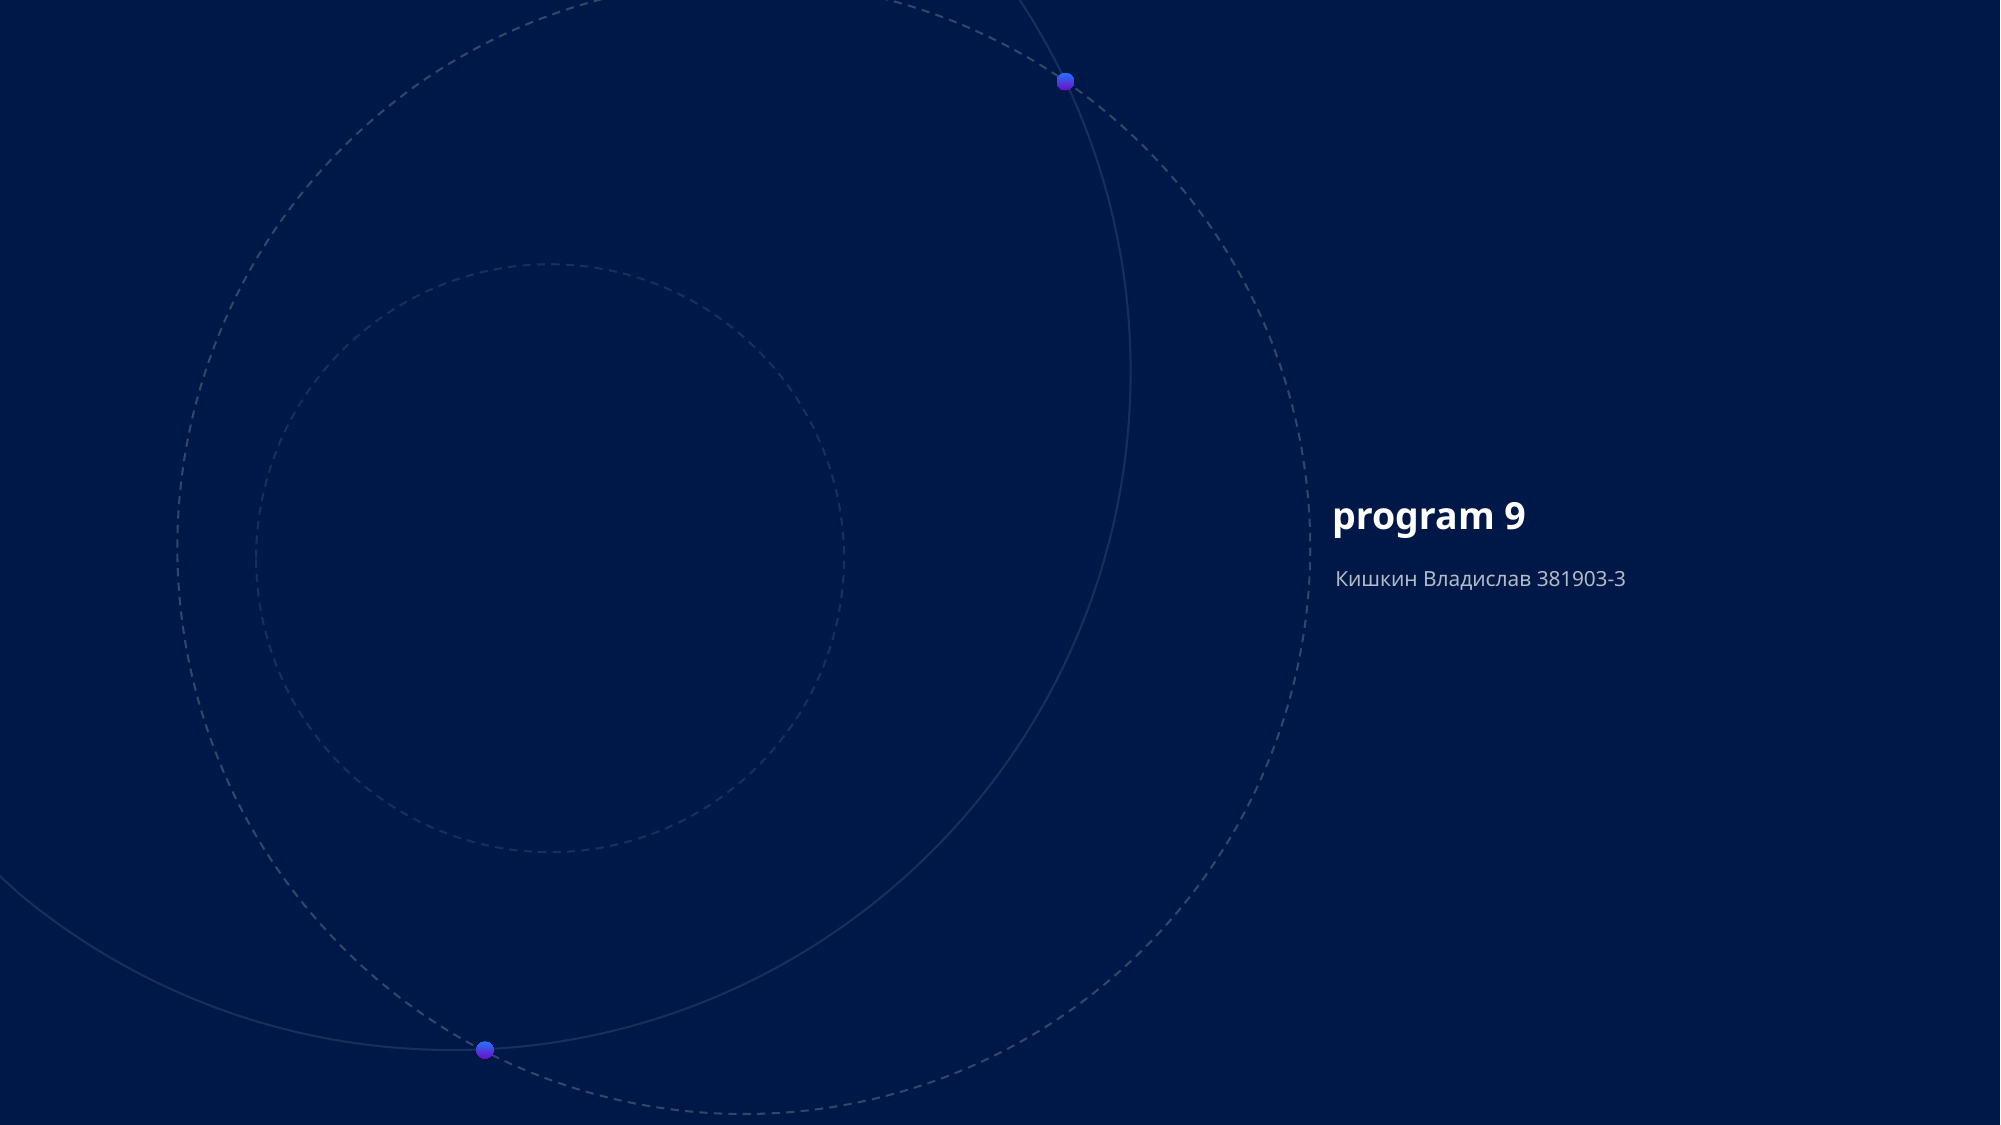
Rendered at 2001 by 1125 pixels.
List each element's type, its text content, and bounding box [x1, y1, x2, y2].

text_box program 9 [1331, 484, 1526, 545]
text_box Кишкин Владислав 381903-3 [1335, 550, 1876, 598]
